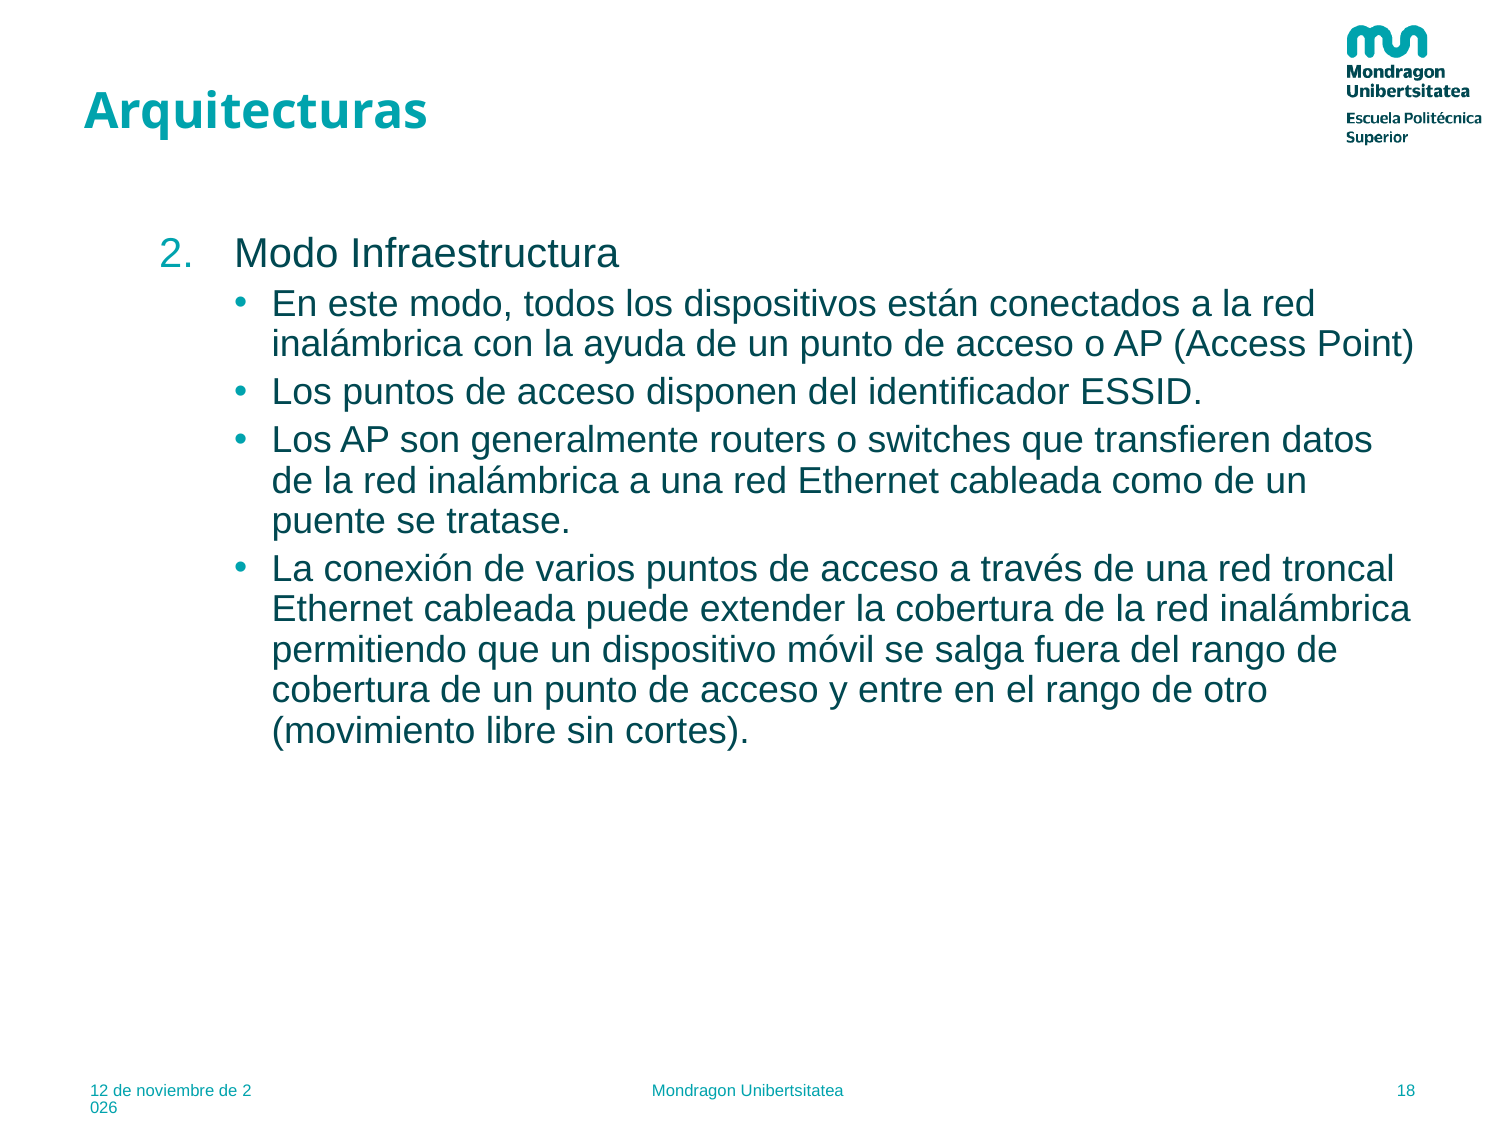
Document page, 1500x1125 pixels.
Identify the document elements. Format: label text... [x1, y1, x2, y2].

slide_number 18 [1238, 1059, 1431, 1120]
footer Mondragon Unibertsitatea [356, 1059, 1140, 1120]
list Modo Infraestructura En este modo, todos los dispositivos están conectados a la red inalámbrica con la ayuda de un punto de acceso o AP (Access Point) Los puntos de acceso disponen del identificador ESSID. Los AP son generalmente routers o switches que transfieren datos de la red inalámbrica a una red Ethernet cableada como de un puente se tratase. La conexión de varios puntos de acceso a través de una red troncal Ethernet cableada puede extender la cobertura de la red inalámbrica permitiendo que un dispositivo móvil se salga fuera del rango de cobertura de un punto de acceso y entre en el rango de otro (movimiento libre sin cortes). [69, 223, 1431, 1019]
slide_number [75, 1059, 269, 1120]
picture [1320, 0, 1500, 170]
title Arquitecturas [69, 77, 1327, 148]
